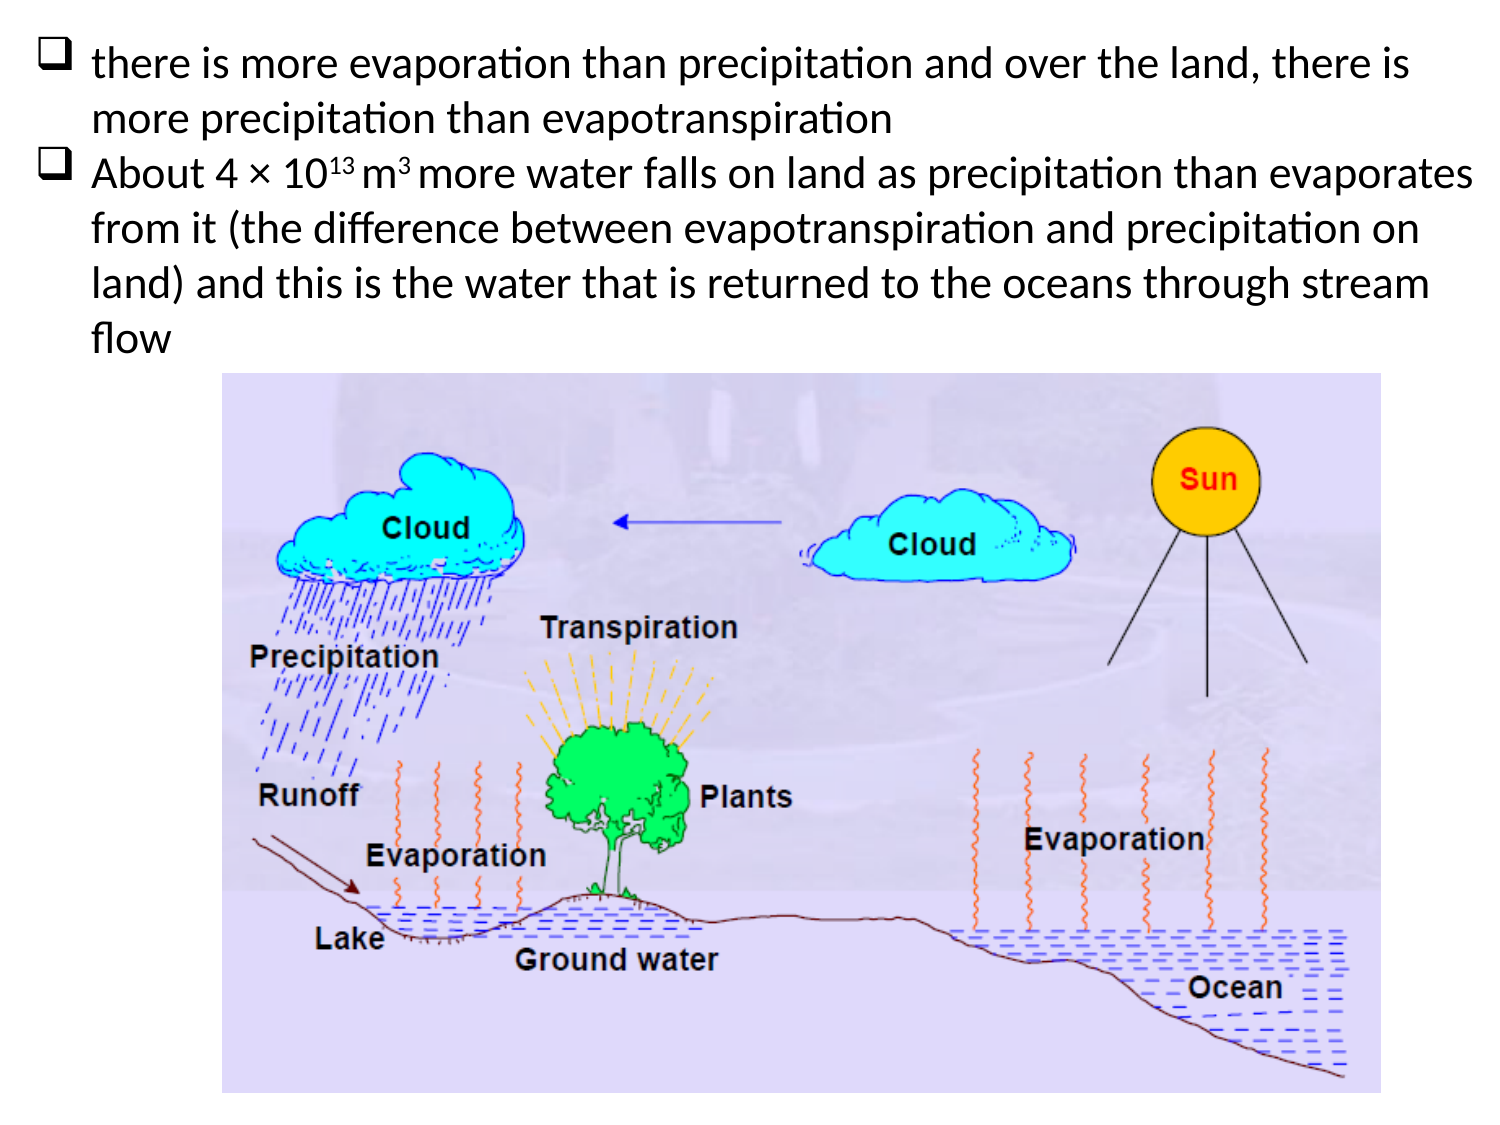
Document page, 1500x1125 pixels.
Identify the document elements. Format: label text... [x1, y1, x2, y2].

text_box there is more evaporation than precipitation and over the land, there is more precipitation than evapotranspiration About 4 × 1013 m3 more water falls on land as precipitation than evaporates from it (the difference between evapotranspiration and precipitation on land) and this is the water that is returned to the oceans through stream flow [20, 24, 1500, 370]
picture [222, 373, 1381, 1093]
